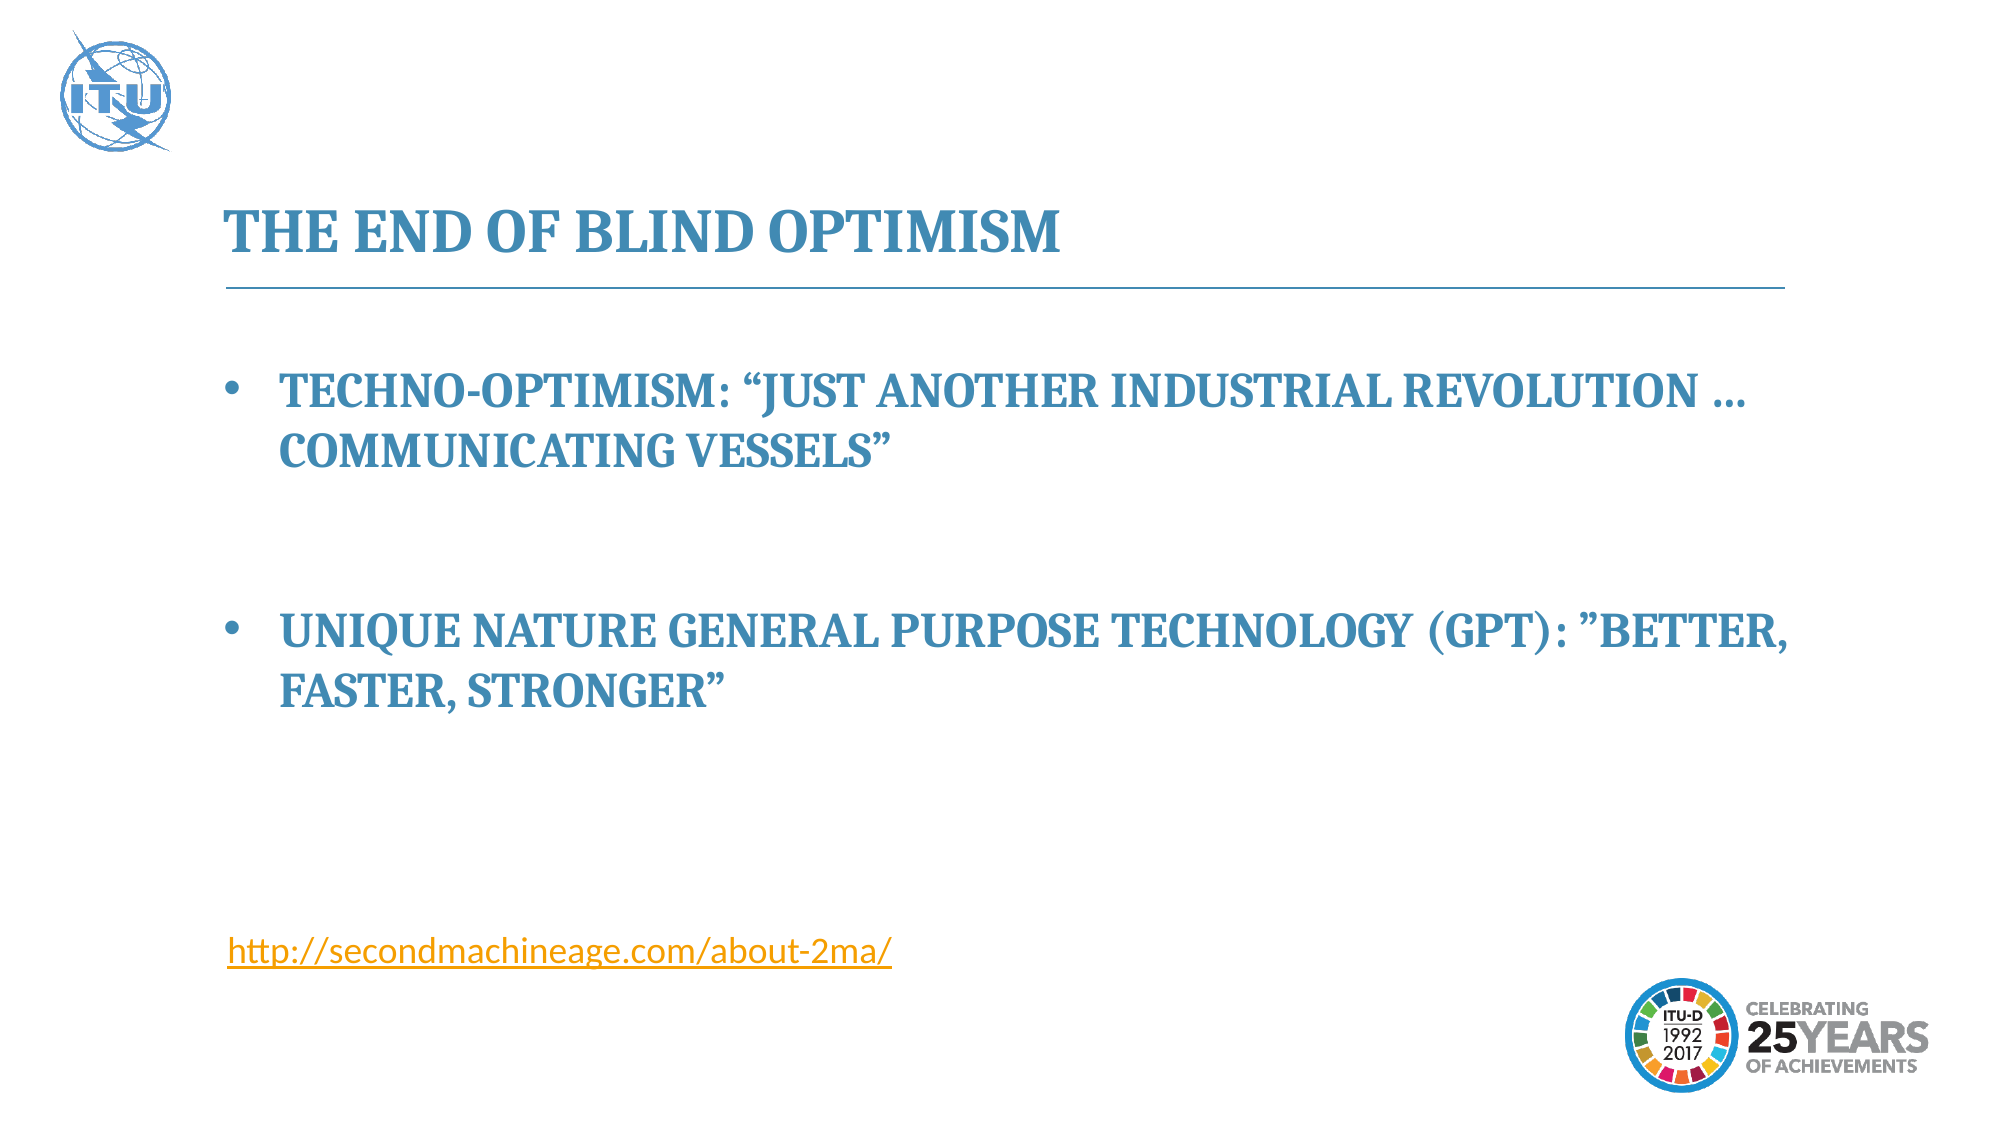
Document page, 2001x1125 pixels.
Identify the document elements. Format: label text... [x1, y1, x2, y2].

text_box TECHNO-OPTIMISM: “JUST ANOTHER INDUSTRIAL REVOLUTION … COMMUNICATING VESSELS” UNIQUE NATURE GENERAL PURPOSE TECHNOLOGY (GPT): ”BETTER, FASTER, STRONGER” [208, 350, 1835, 725]
text_box THE END OF BLIND OPTIMISM [208, 182, 1718, 273]
picture [57, 26, 177, 156]
text_box http://secondmachineage.com/about-2ma/ [212, 918, 907, 979]
picture [1623, 977, 1930, 1093]
